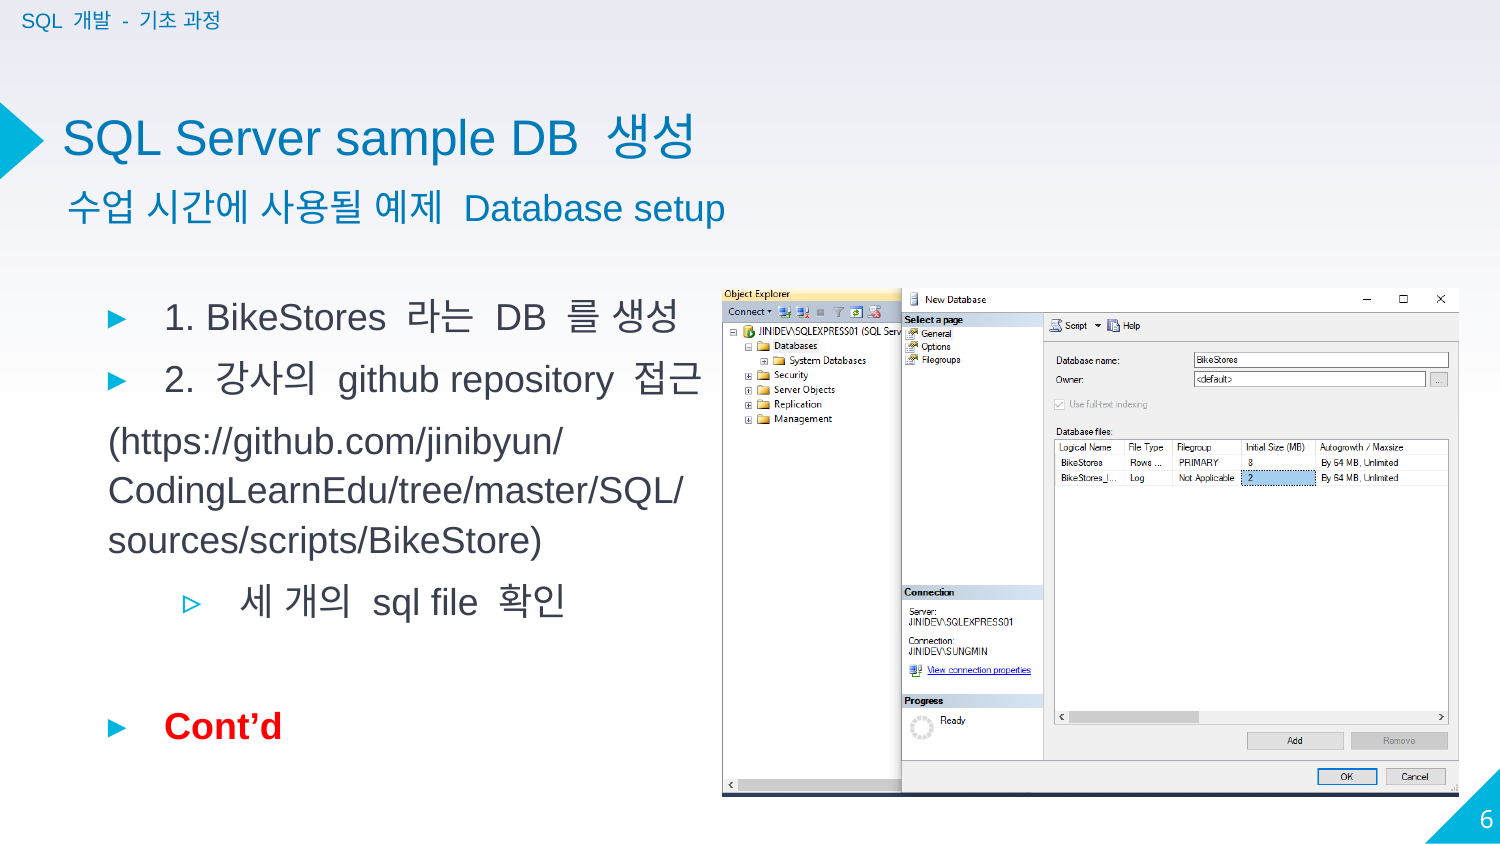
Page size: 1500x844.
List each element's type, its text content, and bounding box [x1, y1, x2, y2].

slide_number 6 [1418, 760, 1494, 838]
text_box 1. BikeStores 라는 DB 를 생성 2. 강사의 github repository 접근 (https://github.com/jinibyun/CodingLearnEdu/tree/master/SQL/sources/scripts/BikeStore) 세 개의 sql file 확인 Cont’d [89, 288, 711, 797]
text_box 수업 시간에 사용될 예제 Database setup [67, 192, 778, 250]
picture [722, 287, 1460, 798]
title SQL Server sample DB 생성 [62, 116, 1446, 173]
text_box SQL 개발 - 기초 과정 [21, 12, 1467, 39]
